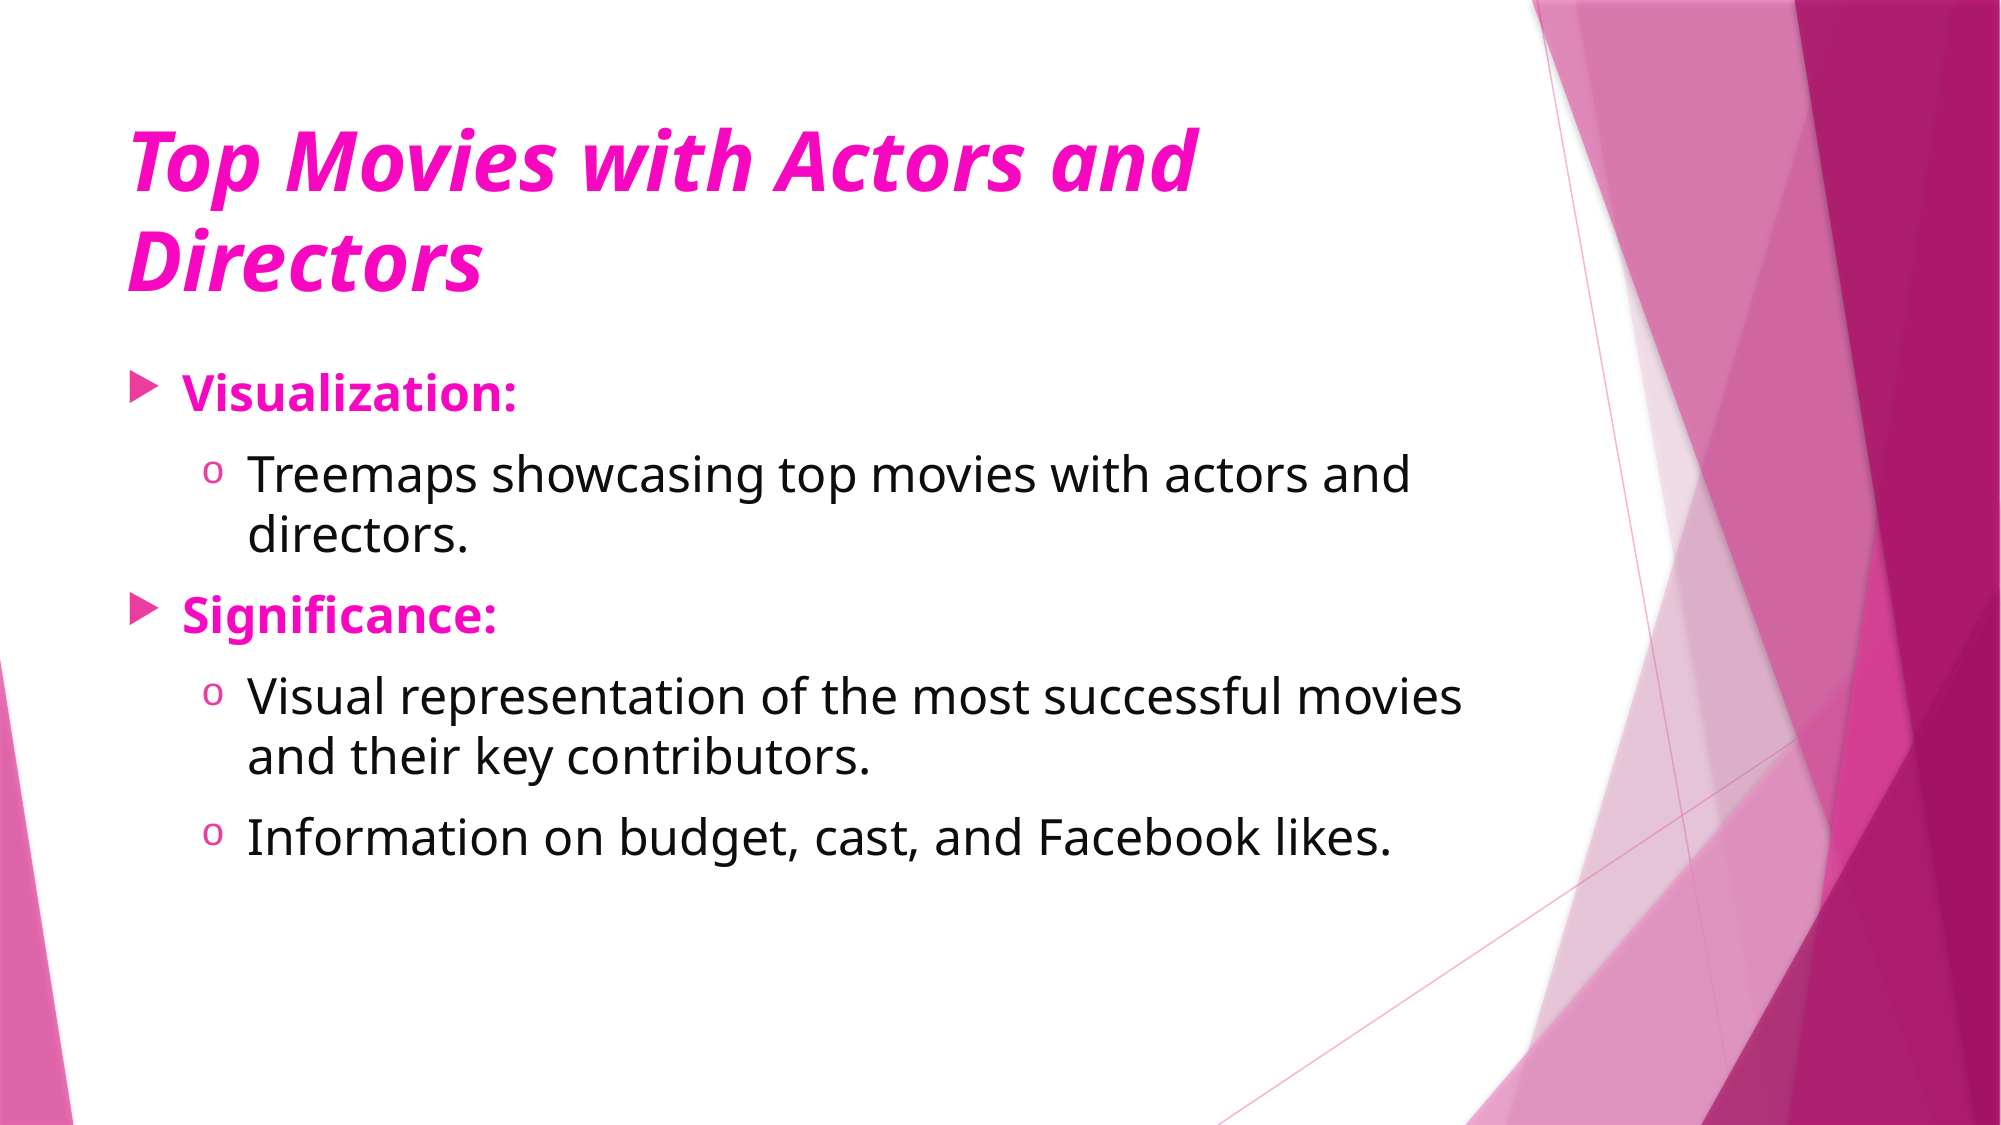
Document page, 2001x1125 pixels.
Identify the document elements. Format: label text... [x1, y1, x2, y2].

list Visualization: Treemaps showcasing top movies with actors and directors. Significance: Visual representation of the most successful movies and their key contributors. Information on budget, cast, and Facebook likes. [111, 354, 1522, 992]
title Top Movies with Actors and Directors [111, 99, 1522, 317]
